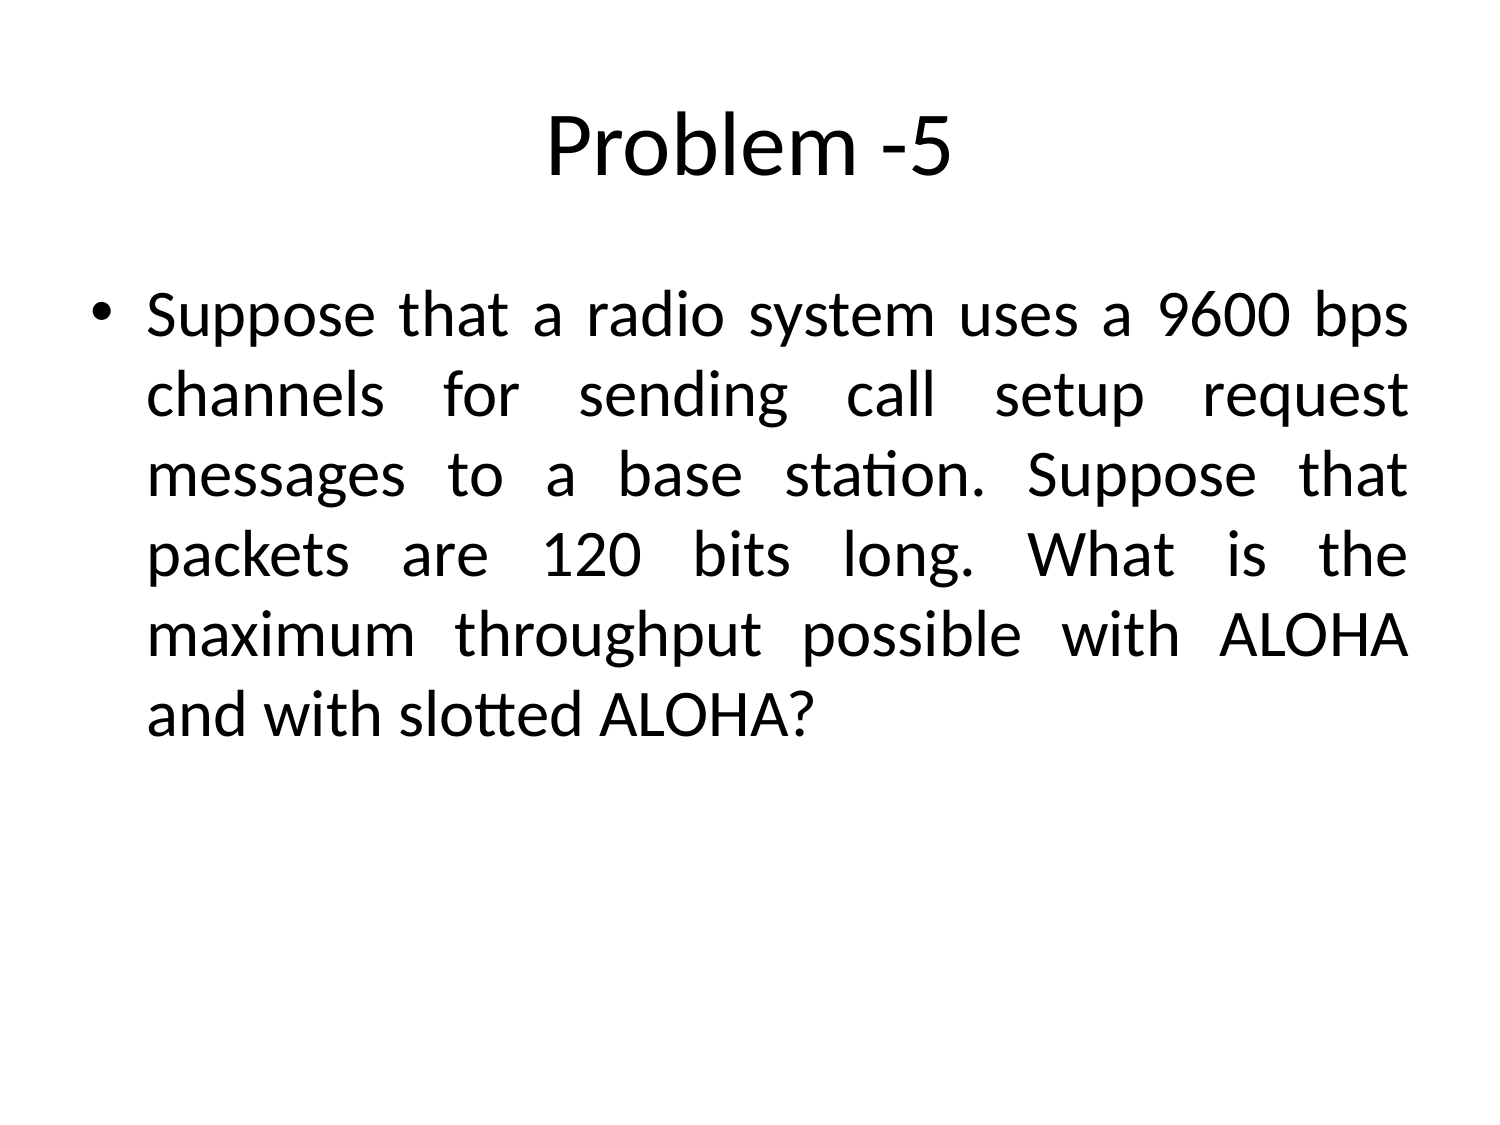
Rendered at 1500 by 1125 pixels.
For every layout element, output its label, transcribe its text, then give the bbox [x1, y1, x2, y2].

title Problem -5 [75, 45, 1425, 233]
list Suppose that a radio system uses a 9600 bps channels for sending call setup request messages to a base station. Suppose that packets are 120 bits long. What is the maximum throughput possible with ALOHA and with slotted ALOHA? [75, 262, 1425, 1005]
